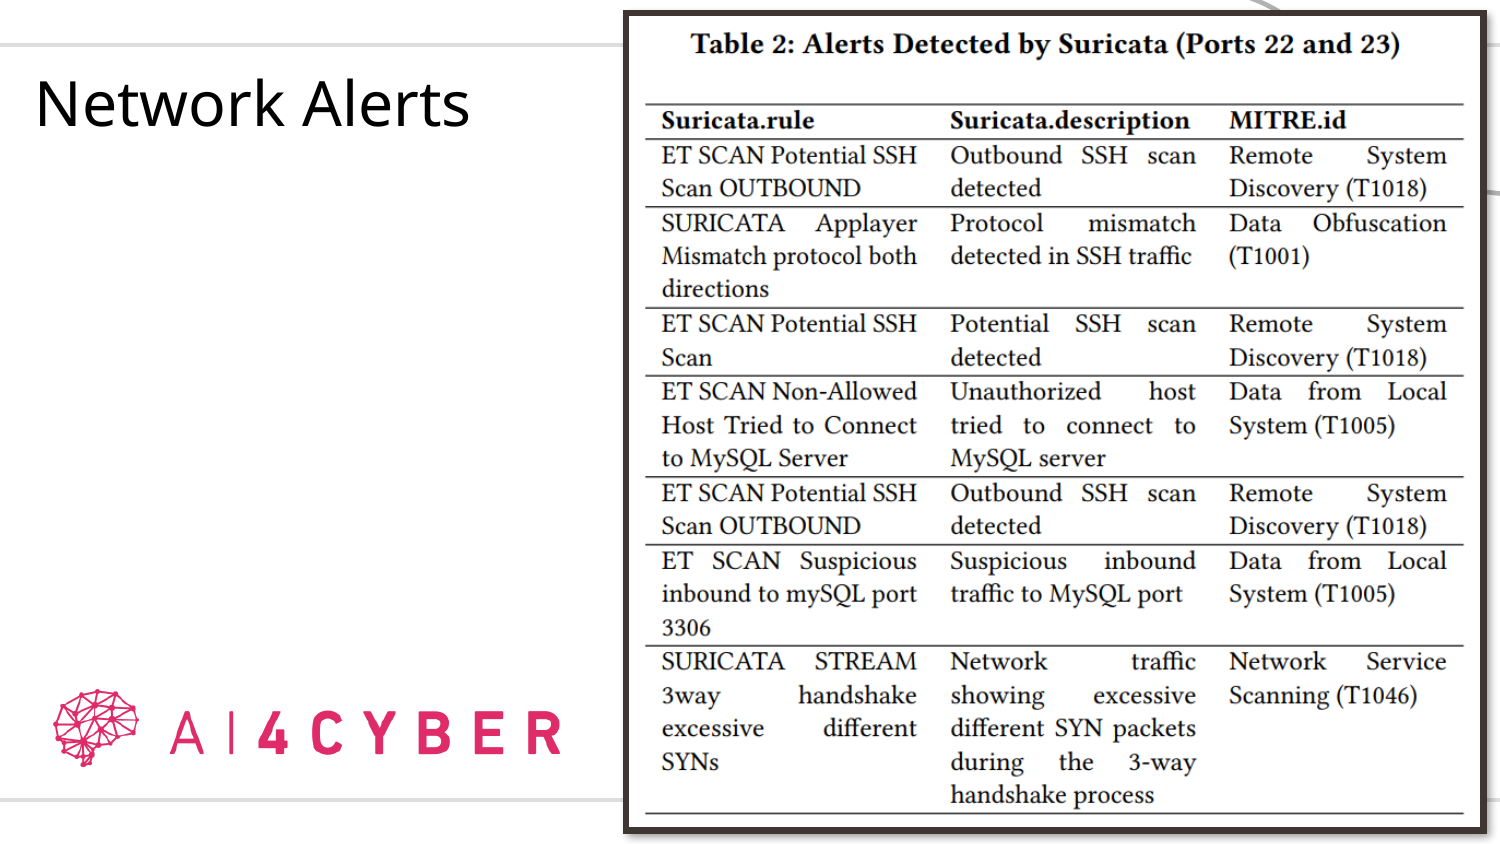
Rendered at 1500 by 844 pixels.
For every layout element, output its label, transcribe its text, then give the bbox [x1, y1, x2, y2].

picture [53, 689, 560, 767]
picture [628, 16, 1481, 828]
title Network Alerts [19, 48, 621, 143]
